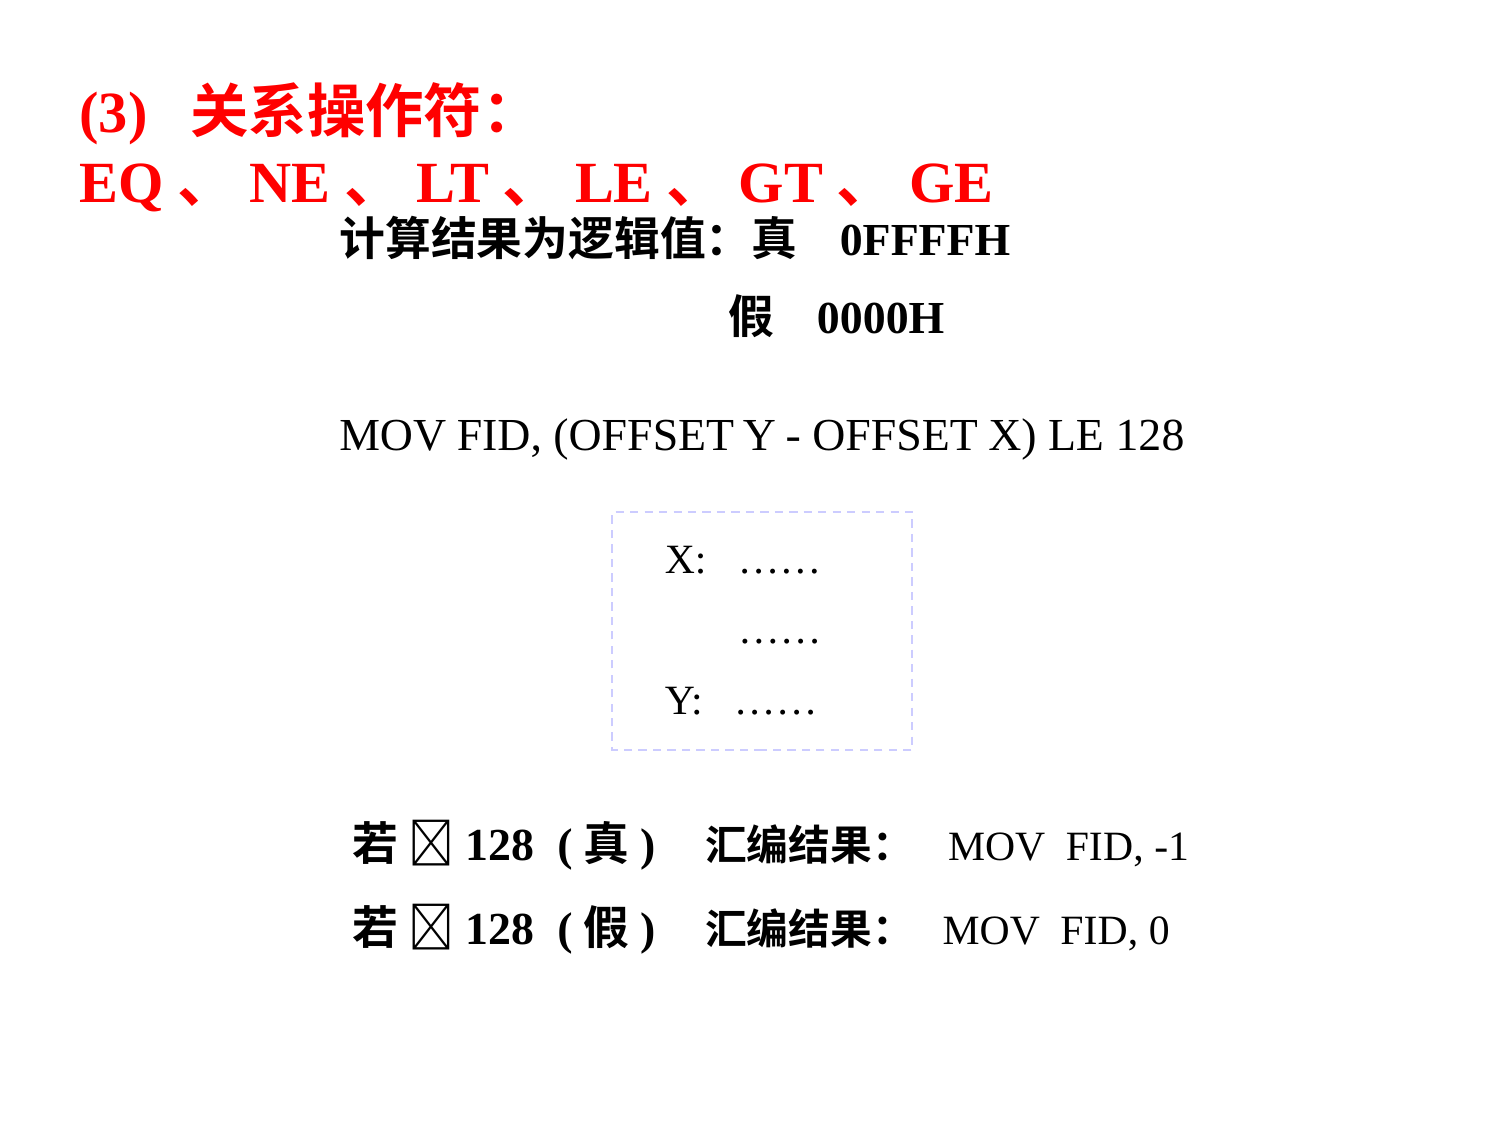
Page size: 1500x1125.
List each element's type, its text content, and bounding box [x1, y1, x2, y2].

text_box 计算结果为逻辑值：真 0FFFFH 假 0000H [324, 202, 1113, 351]
text_box (3) 关系操作符： EQ、NE、LT、LE、GT、GE [64, 66, 1390, 221]
text_box MOV FID, (OFFSET Y - OFFSET X) LE 128 [324, 396, 1329, 467]
text_box 若 128 (真) 汇编结果： MOV FID, -1 若 128 (假) 汇编结果： MOV FID, 0 [337, 802, 1238, 963]
text_box [612, 512, 913, 750]
